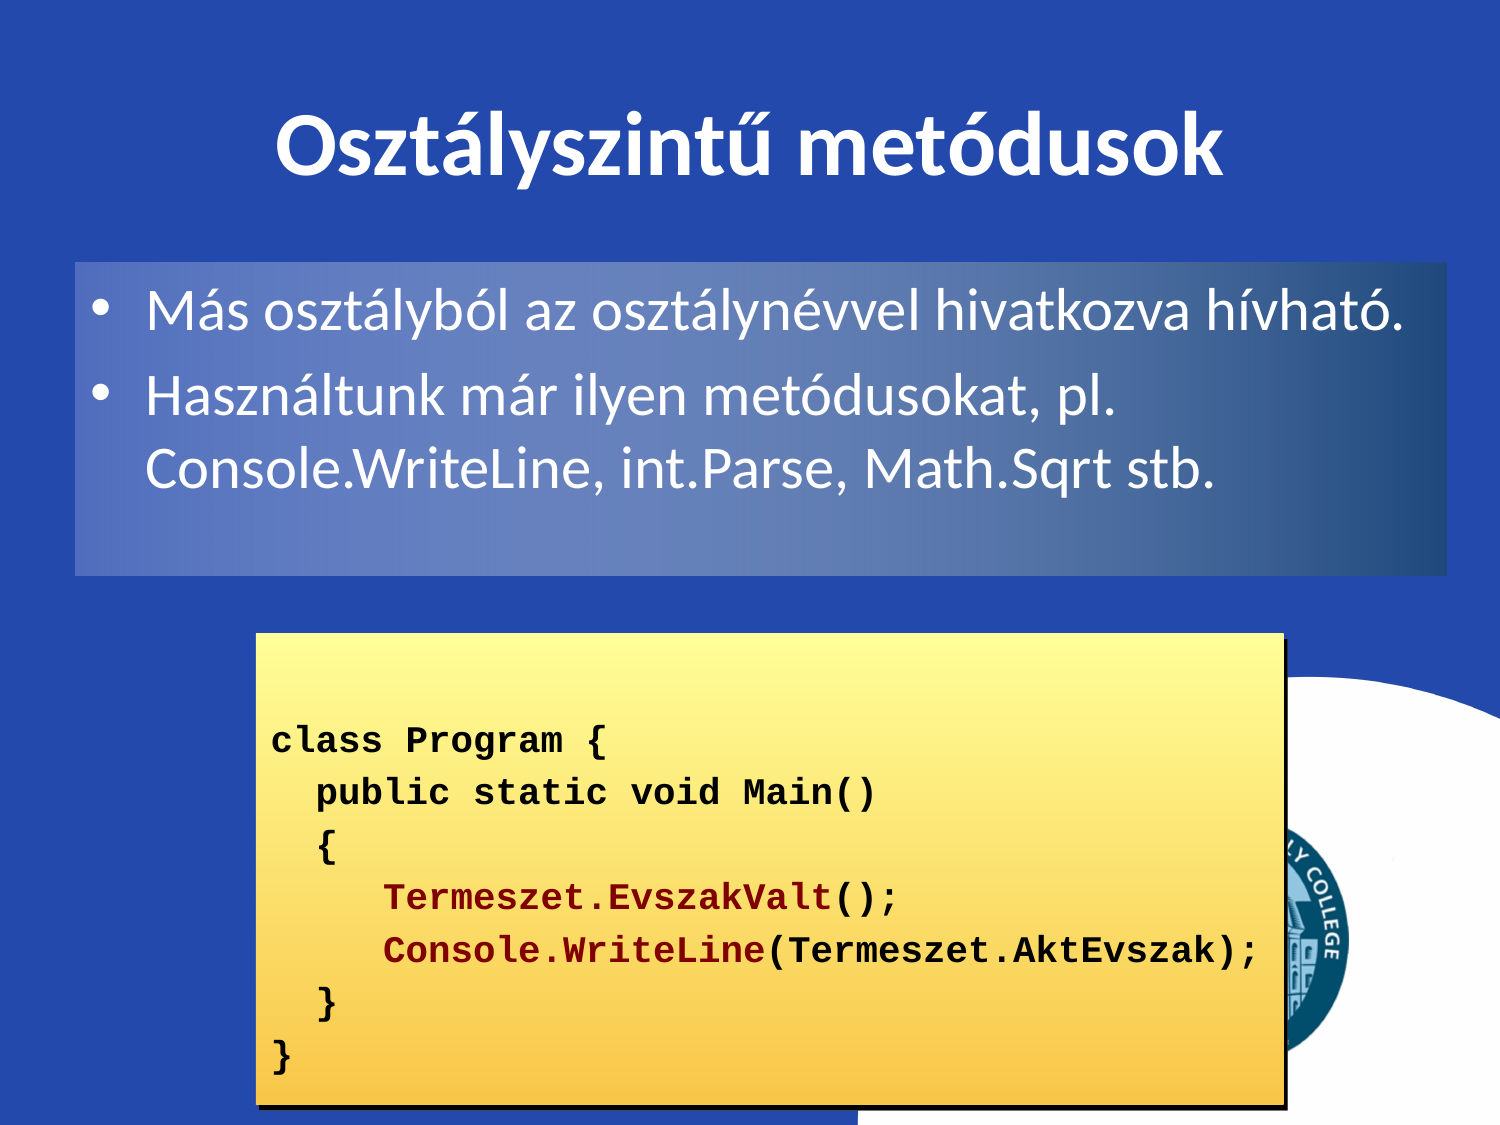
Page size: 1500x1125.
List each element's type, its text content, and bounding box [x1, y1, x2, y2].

title Osztályszintű metódusok [75, 45, 1425, 233]
picture [0, 0, 1500, 1125]
list Más osztályból az osztálynévvel hivatkozva hívható. Használtunk már ilyen metódusokat, pl. Console.WriteLine, int.Parse, Math.Sqrt stb. [75, 262, 1447, 576]
text_box class Program { public static void Main() { Termeszet.EvszakValt(); Console.WriteLine(Termeszet.AktEvszak); } } [255, 633, 1284, 1105]
